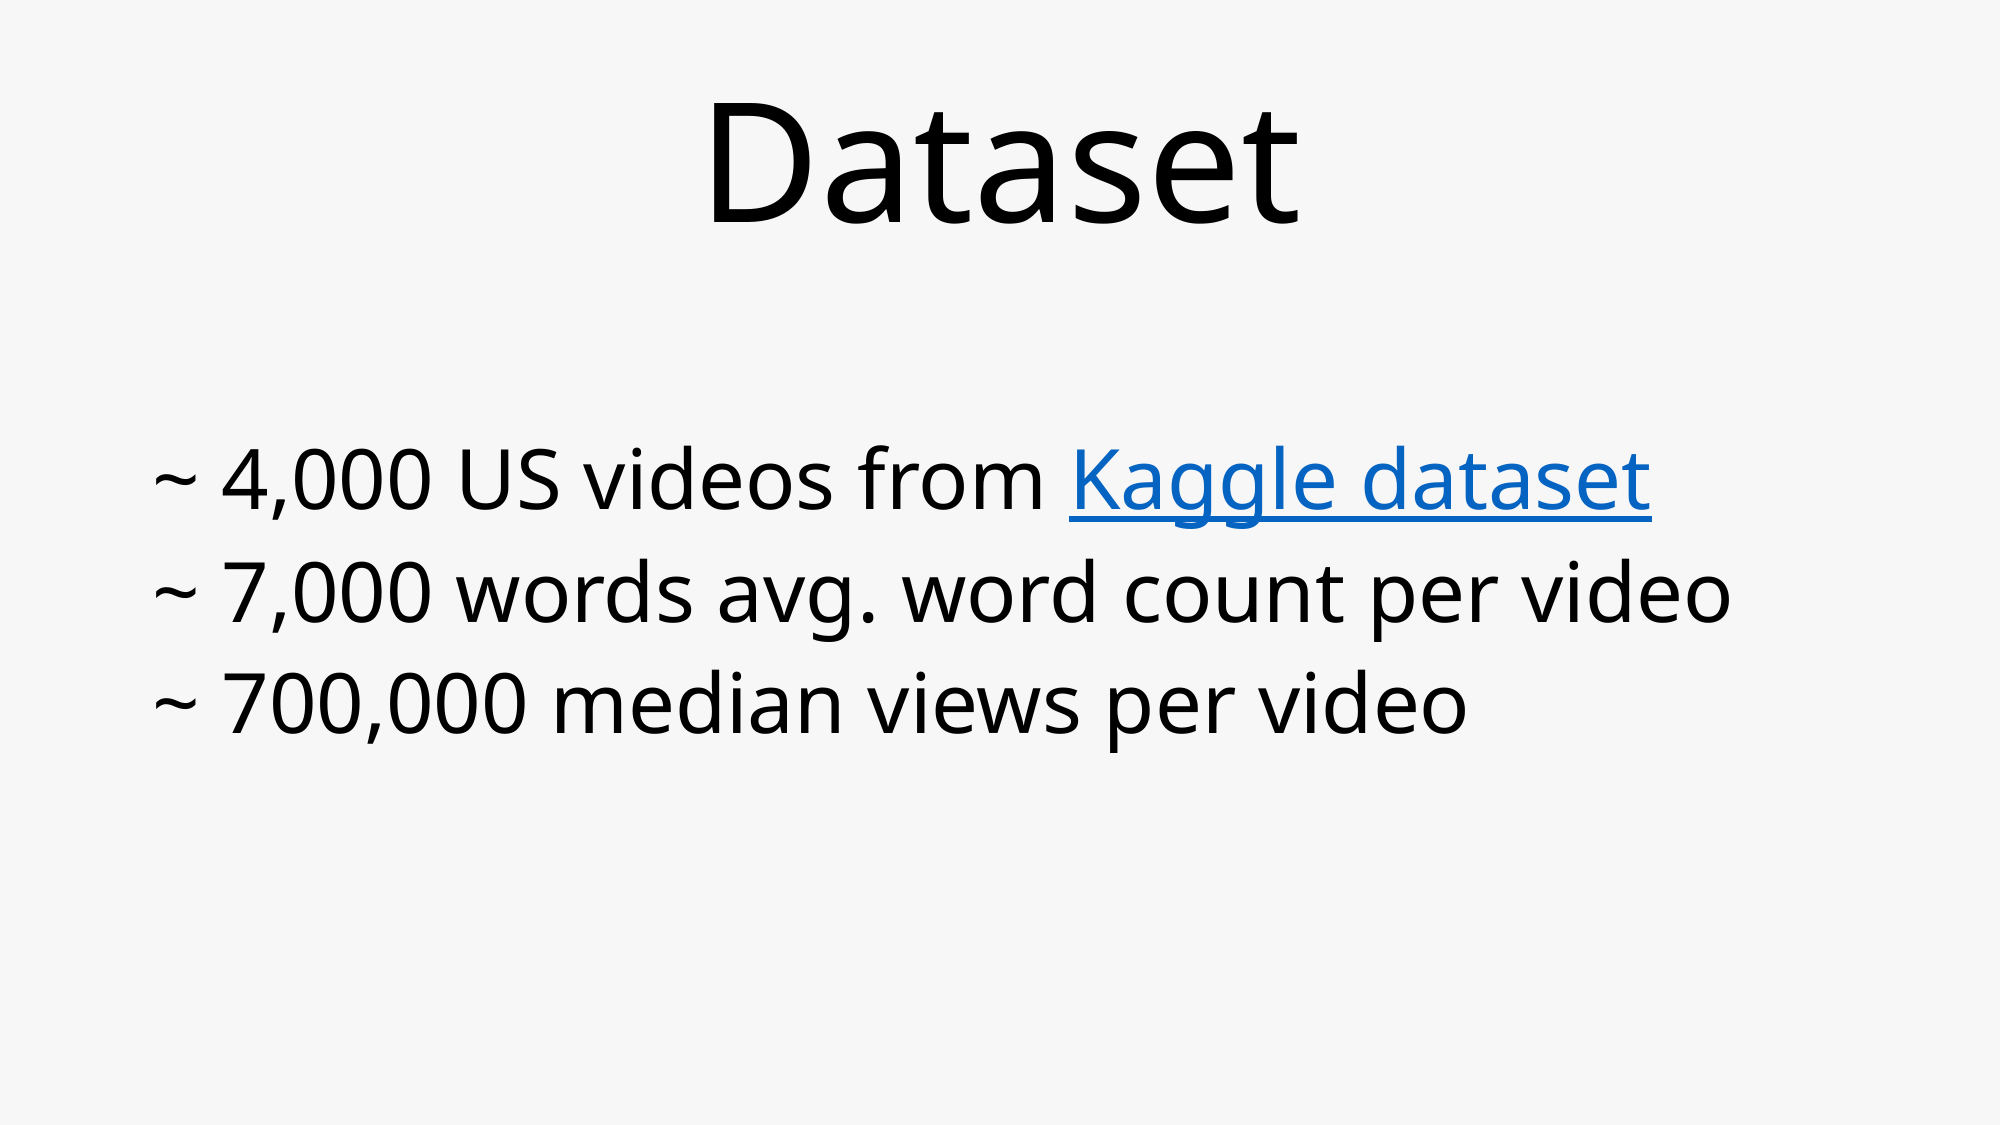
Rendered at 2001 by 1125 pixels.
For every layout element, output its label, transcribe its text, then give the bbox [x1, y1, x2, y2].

title Dataset [137, 59, 1863, 278]
list ~ 4,000 US videos from Kaggle dataset ~ 7,000 words avg. word count per video ~ 700,000 median views per video [137, 299, 1863, 1014]
